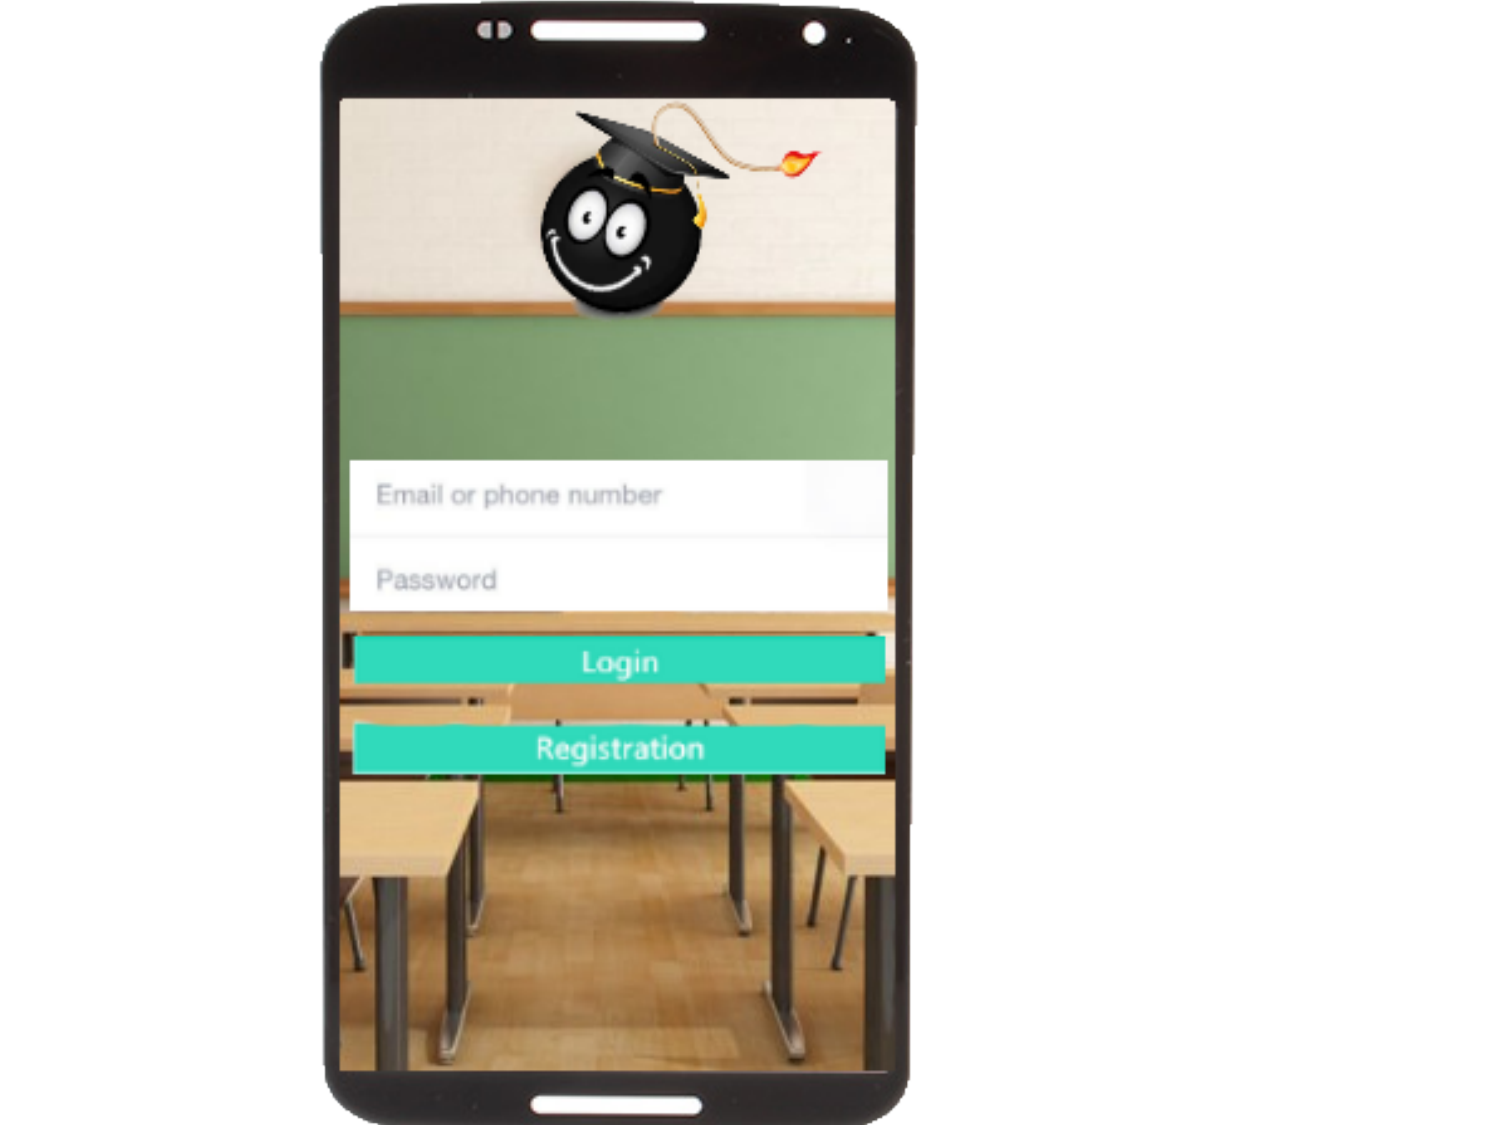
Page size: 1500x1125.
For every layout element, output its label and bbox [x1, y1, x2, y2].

picture [265, 0, 969, 1125]
